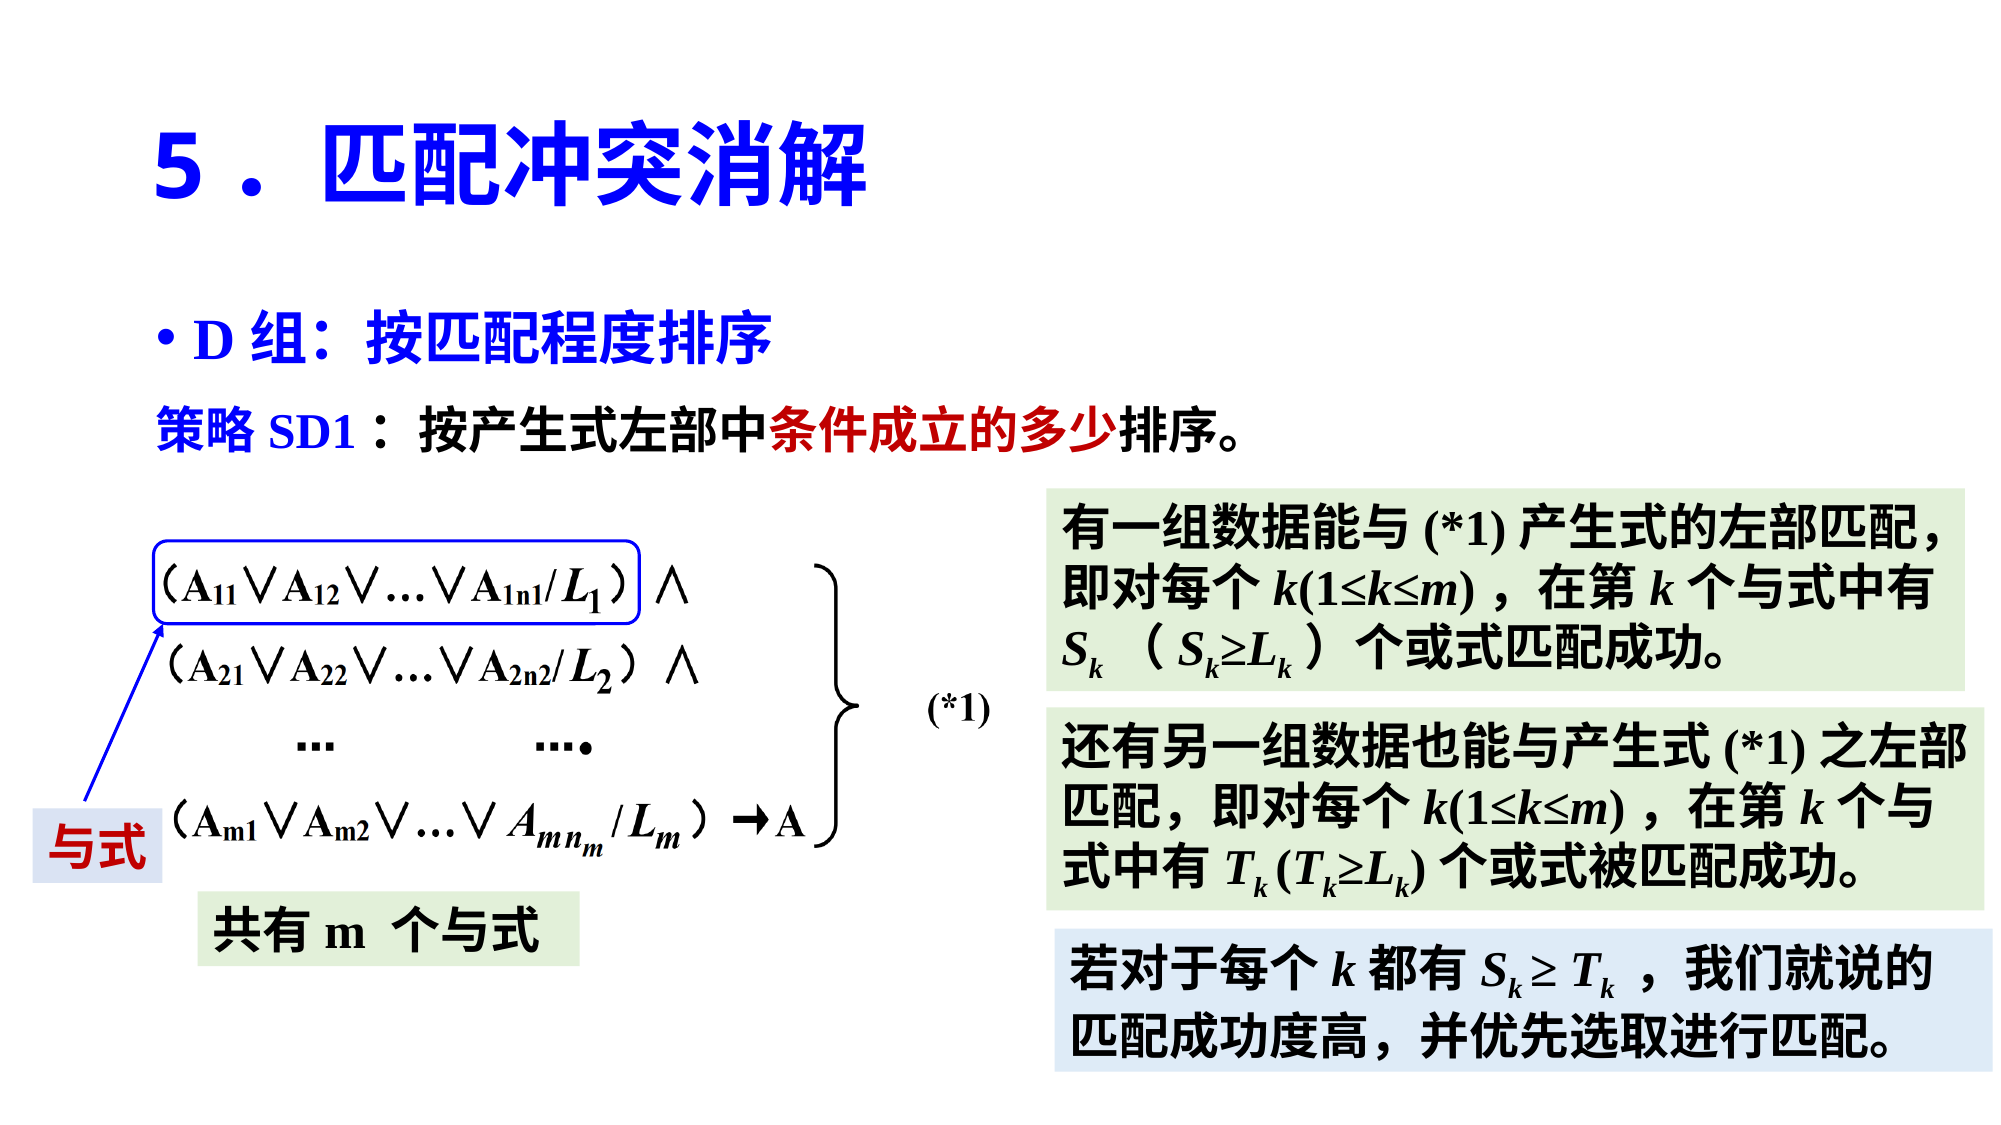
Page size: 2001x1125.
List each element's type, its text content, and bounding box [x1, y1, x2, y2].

picture [137, 540, 1015, 875]
text_box 与式 [32, 808, 163, 883]
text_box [84, 623, 163, 802]
text_box 共有m 个与式 [197, 891, 580, 967]
list D组：按匹配程度排序 策略SD1：按产生式左部中条件成立的多少排序。 [140, 259, 1953, 1069]
title 5．匹配冲突消解 [137, 59, 1863, 278]
